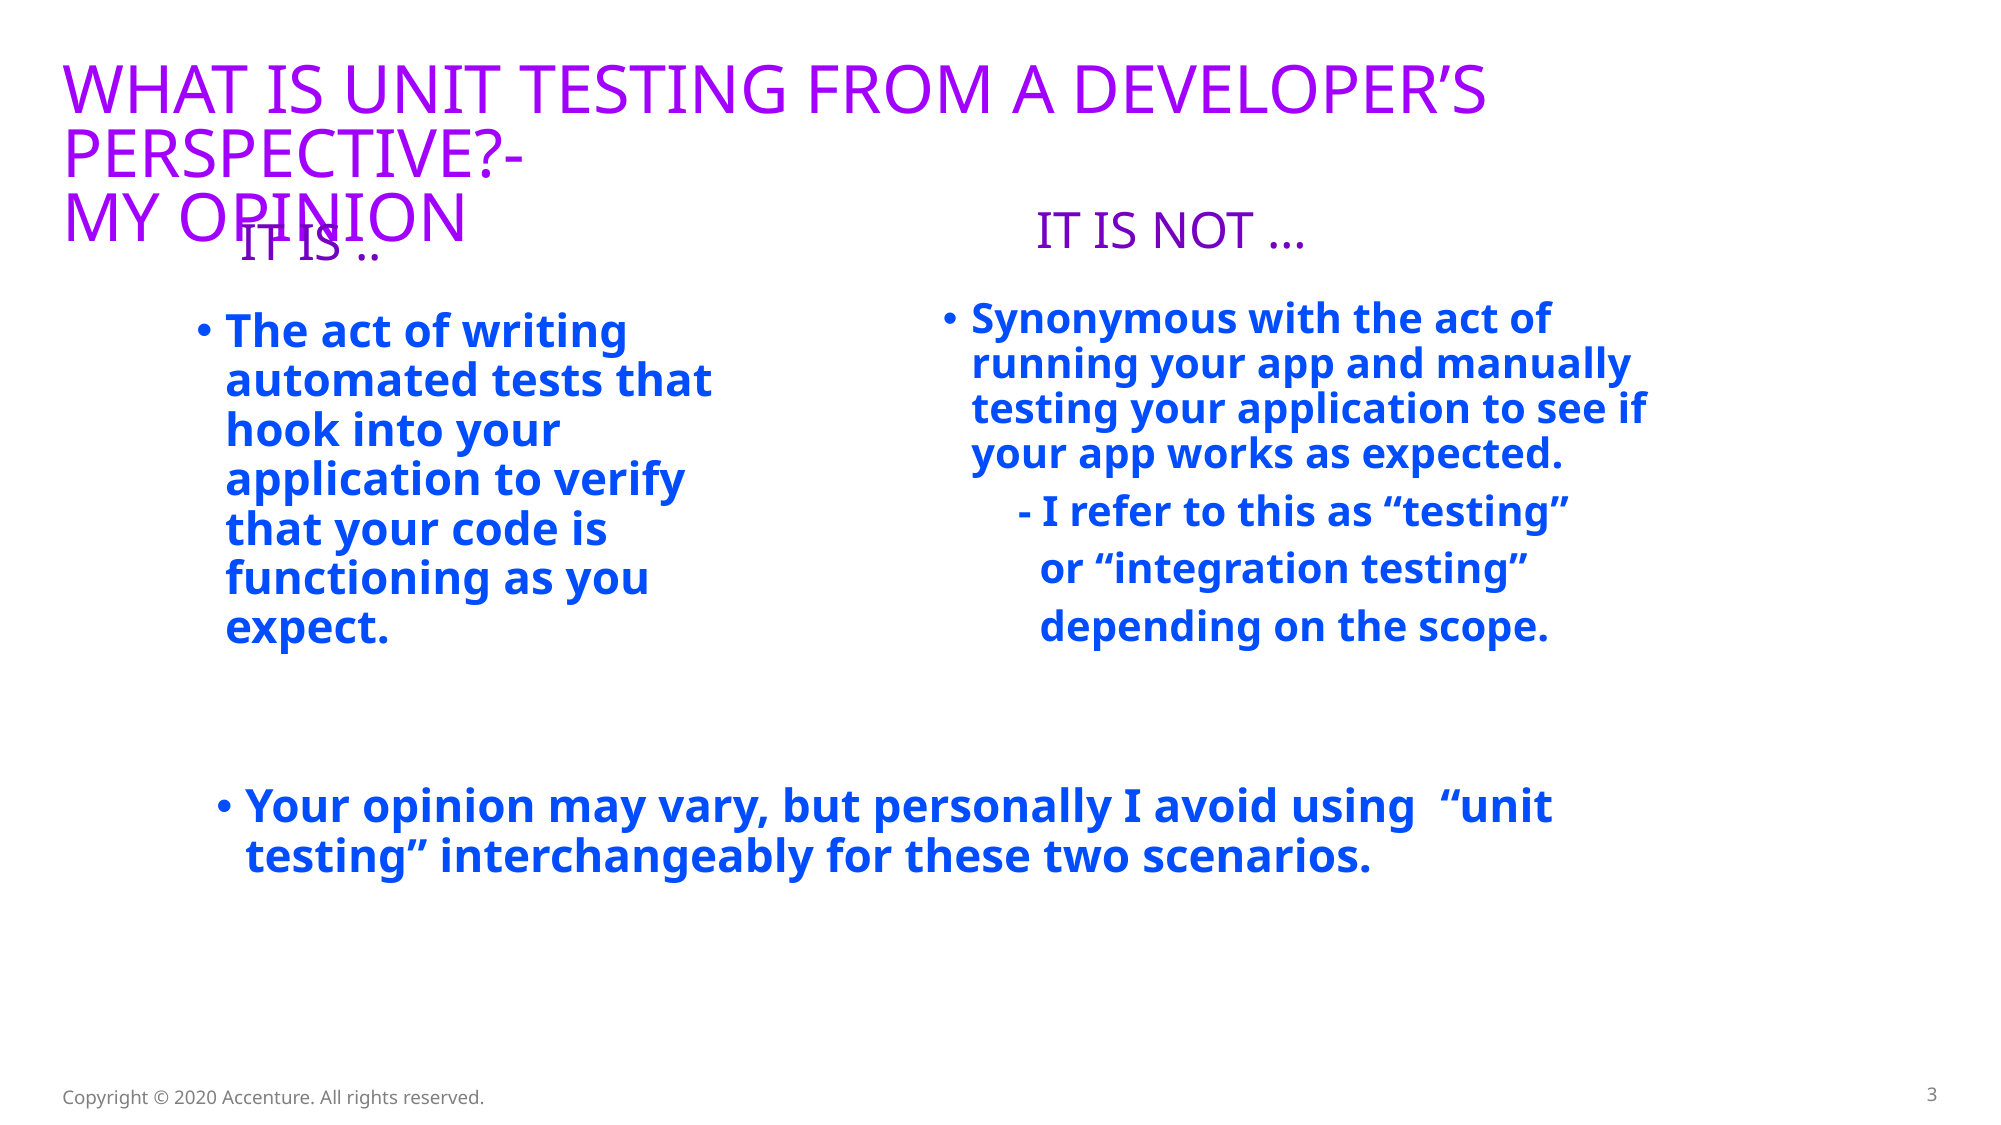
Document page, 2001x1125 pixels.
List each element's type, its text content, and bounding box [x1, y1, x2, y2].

text_box Synonymous with the act of running your app and manually testing your application to see if your app works as expected. - I refer to this as “testing” or “integration testing” depending on the scope. [931, 297, 1666, 651]
text_box The act of writing automated tests that hook into your application to verify that your code is functioning as you expect. [184, 307, 776, 654]
text_box Your opinion may vary, but personally I avoid using “unit testing” interchangeably for these two scenarios. [204, 783, 1721, 883]
text_box It is not … [931, 210, 1413, 259]
text_box It is .. [70, 222, 553, 271]
title What is unit testing from a developer’s perspective?- my opinion [62, 62, 1938, 211]
